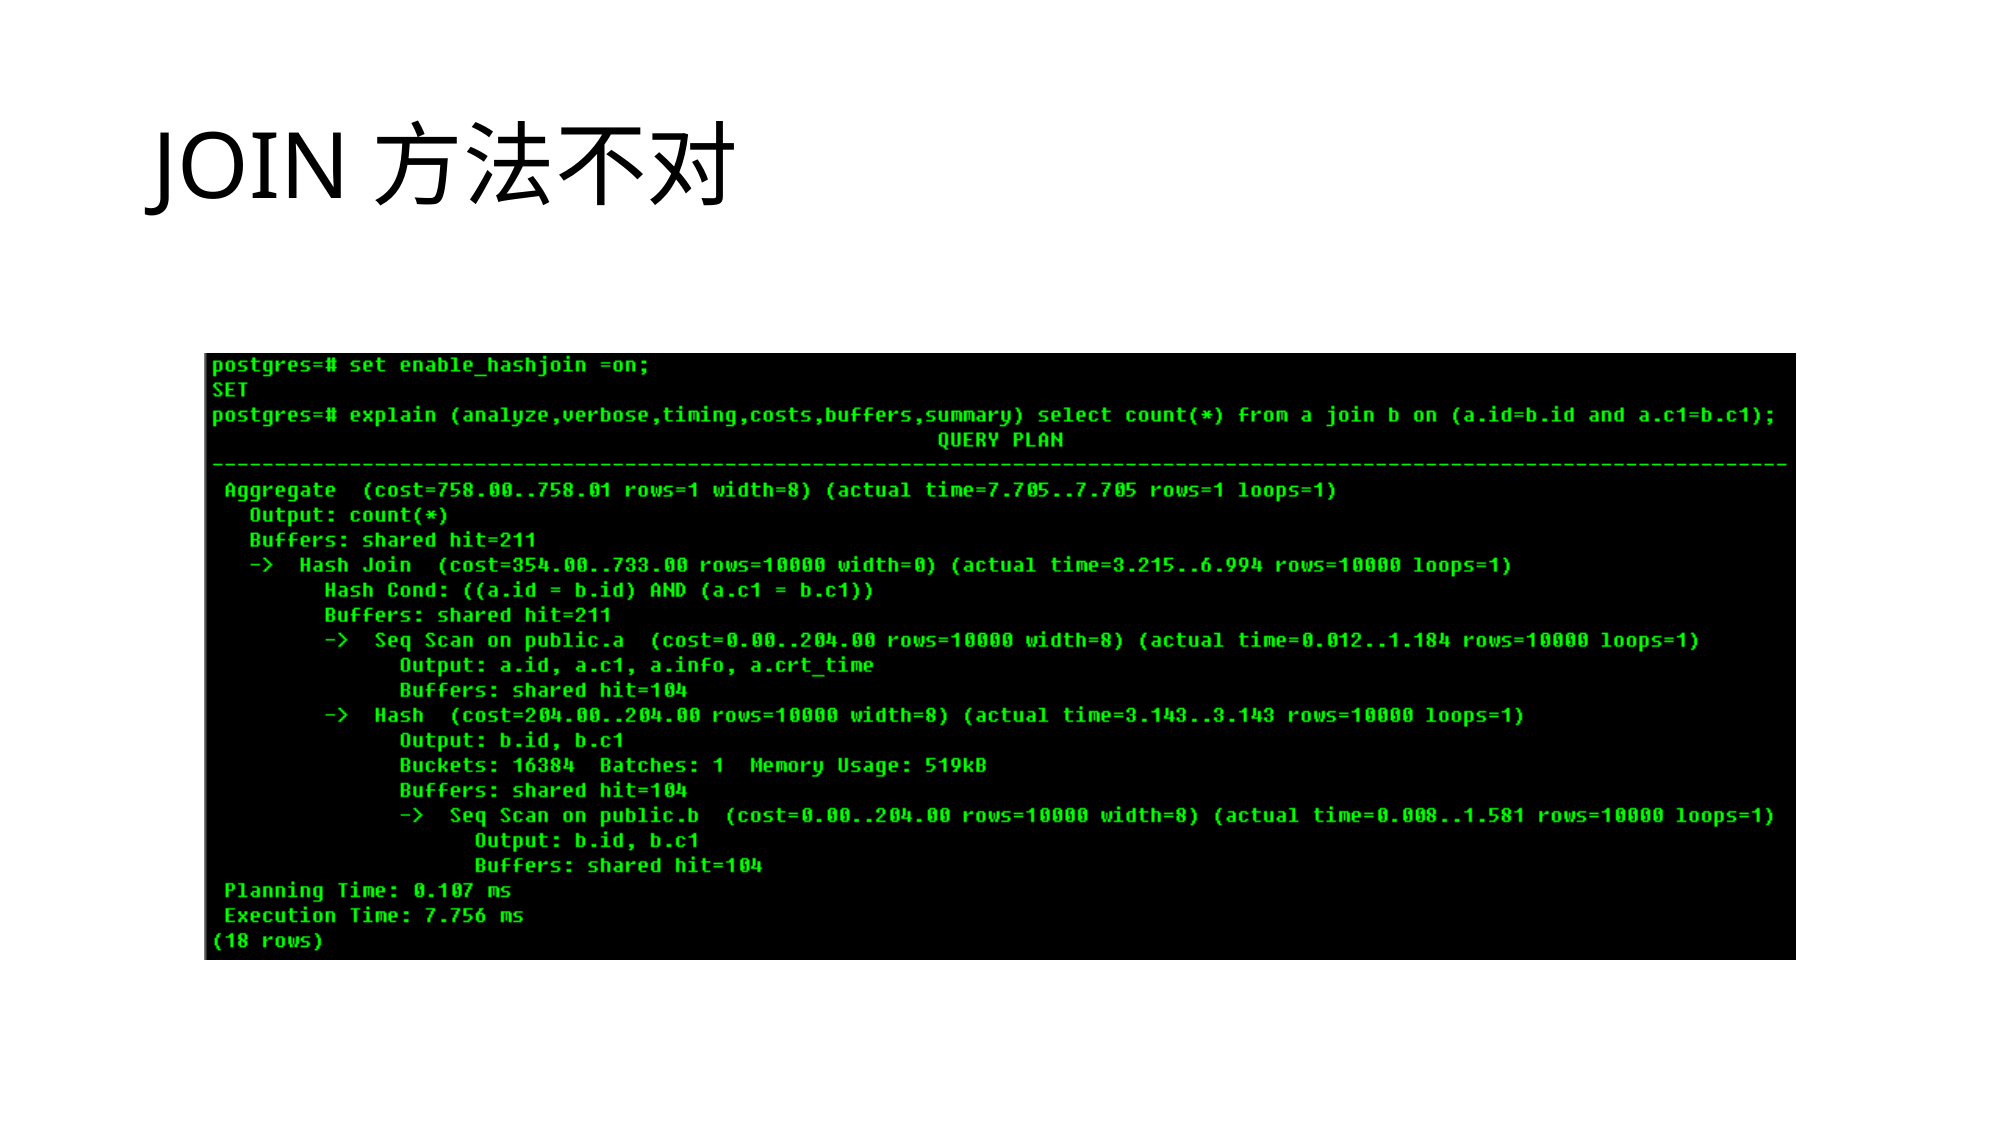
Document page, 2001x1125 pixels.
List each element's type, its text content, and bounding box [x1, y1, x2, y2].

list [204, 353, 1796, 960]
title JOIN方法不对 [137, 59, 1863, 278]
